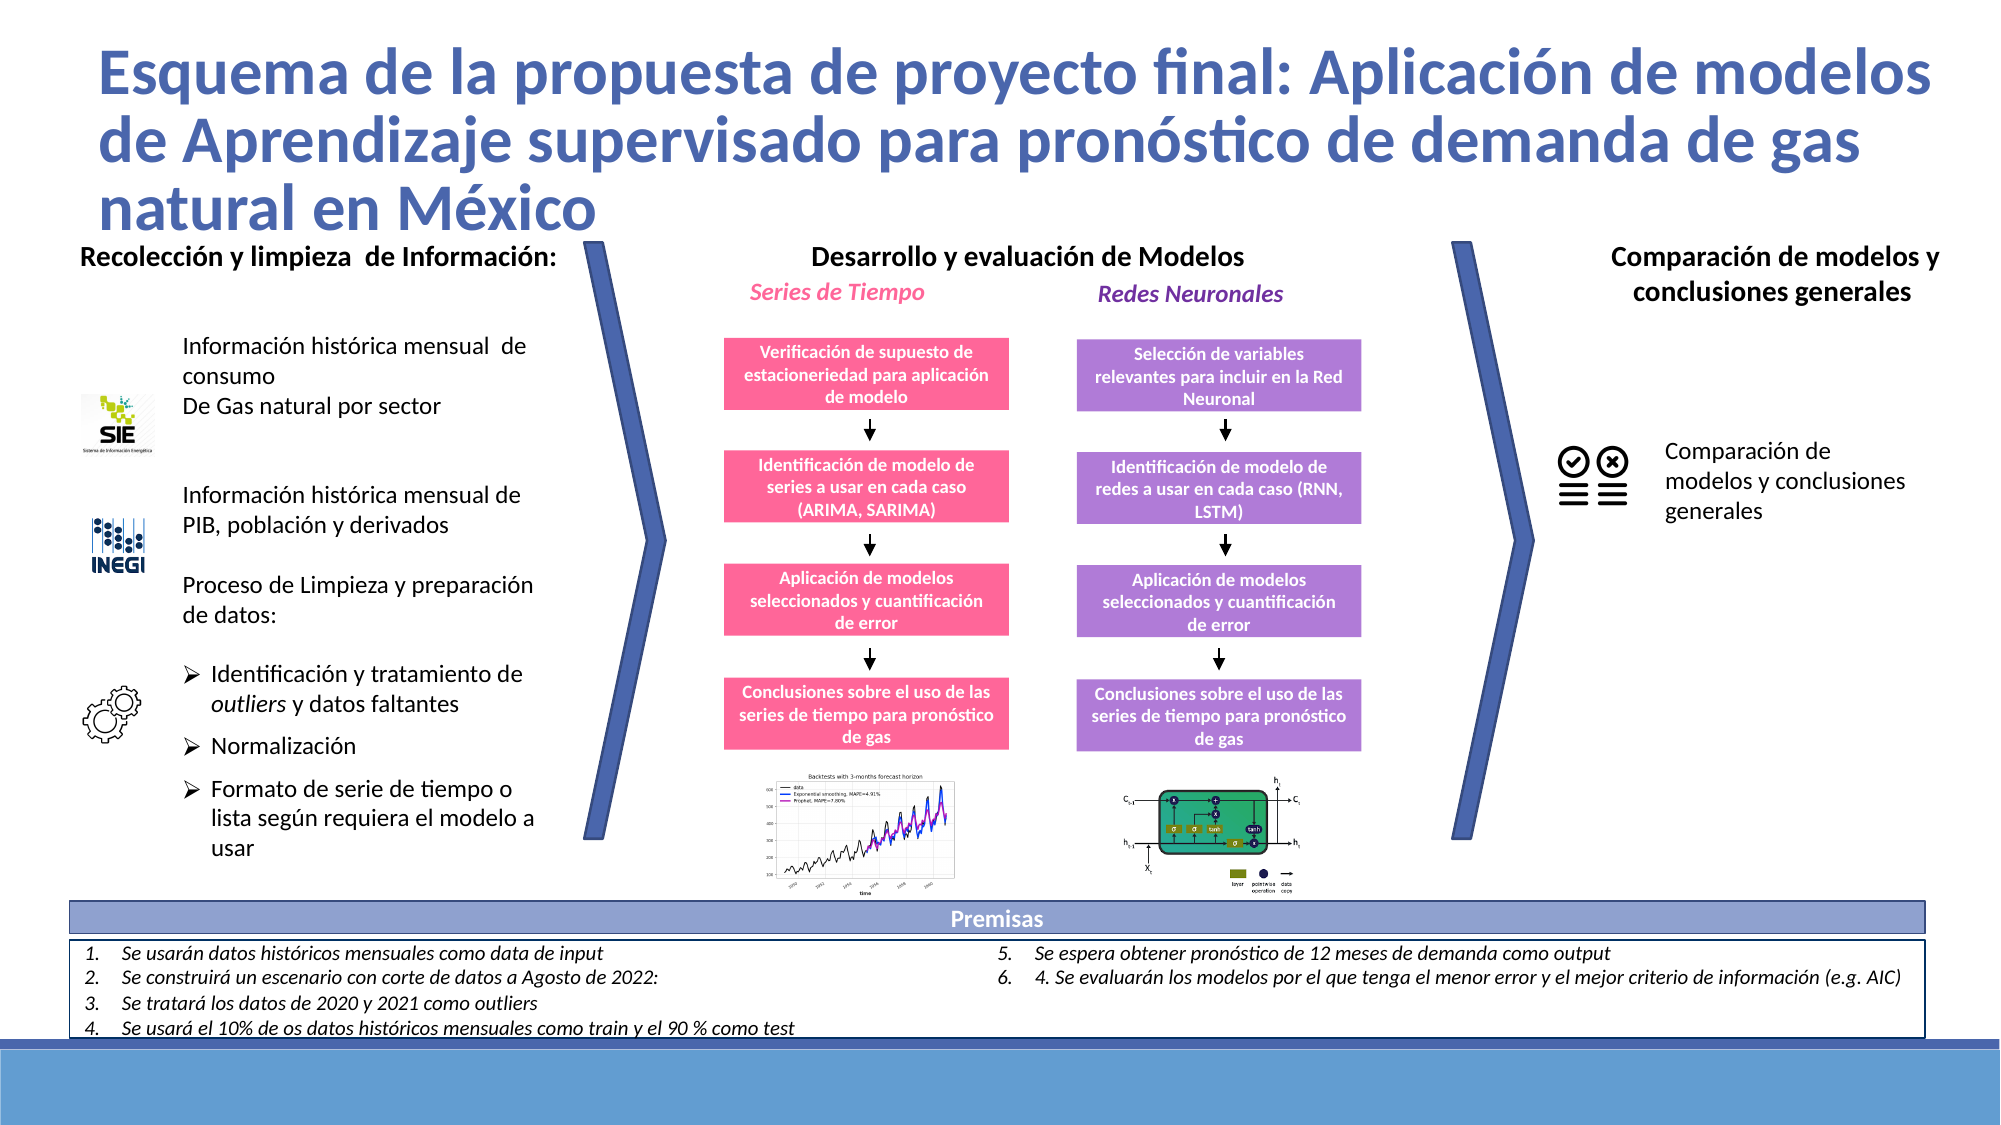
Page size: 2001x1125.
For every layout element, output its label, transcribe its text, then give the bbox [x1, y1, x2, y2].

text_box Redes Neuronales [1072, 270, 1309, 316]
text_box Identificación de modelo de series a usar en cada caso (ARIMA, SARIMA) [724, 450, 1009, 523]
picture [1120, 774, 1305, 896]
text_box Recolección y limpieza de Información: [62, 229, 576, 280]
text_box Aplicación de modelos seleccionados y cuantificación de error [724, 563, 1009, 636]
text_box Conclusiones sobre el uso de las series de tiempo para pronóstico de gas [1076, 679, 1362, 752]
text_box Series de Tiempo [722, 267, 959, 313]
text_box Conclusiones sobre el uso de las series de tiempo para pronóstico de gas [724, 677, 1009, 750]
picture [761, 769, 959, 901]
picture [1556, 438, 1638, 509]
text_box Premisas [69, 901, 1926, 934]
text_box Desarrollo y evaluación de Modelos [796, 229, 1263, 280]
text_box Comparación de modelos y conclusiones generales [1650, 427, 1927, 532]
text_box Esquema de la propuesta de proyecto final: Aplicación de modelos de Aprendizaje supervisado para pronóstico de demanda de gas natural en México [83, 32, 1997, 198]
text_box [1452, 242, 1534, 839]
text_box Información histórica mensual de consumo De Gas natural por sector Información histórica mensual de PIB, población y derivados Proceso de Limpieza y preparación de datos: Identificación y tratamiento de outliers y datos faltantes Normalización Formato de serie de tiempo o lista según requiera el modelo a usar [108, 287, 575, 870]
picture [80, 678, 156, 750]
text_box [584, 242, 666, 839]
picture [80, 394, 156, 457]
text_box Verificación de supuesto de estacioneriedad para aplicación de modelo [724, 337, 1009, 410]
text_box Selección de variables relevantes para incluir en la Red Neuronal [1076, 339, 1362, 412]
picture [85, 510, 151, 580]
text_box Se usarán datos históricos mensuales como data de input Se construirá un escenario con corte de datos a Agosto de 2022: Se tratará los datos de 2020 y 2021 como outliers Se usará el 10% de os datos históricos mensuales como train y el 90 % como test Se espera obtener pronóstico de 12 meses de demanda como output 4. Se evaluarán los modelos por el que tenga el menor error y el mejor criterio de información (e.g. AIC) [69, 940, 1926, 1039]
text_box Identificación de modelo de redes a usar en cada caso (RNN, LSTM) [1076, 452, 1362, 524]
text_box Comparación de modelos y conclusiones generales [1593, 229, 1958, 315]
text_box Aplicación de modelos seleccionados y cuantificación de error [1076, 565, 1362, 638]
